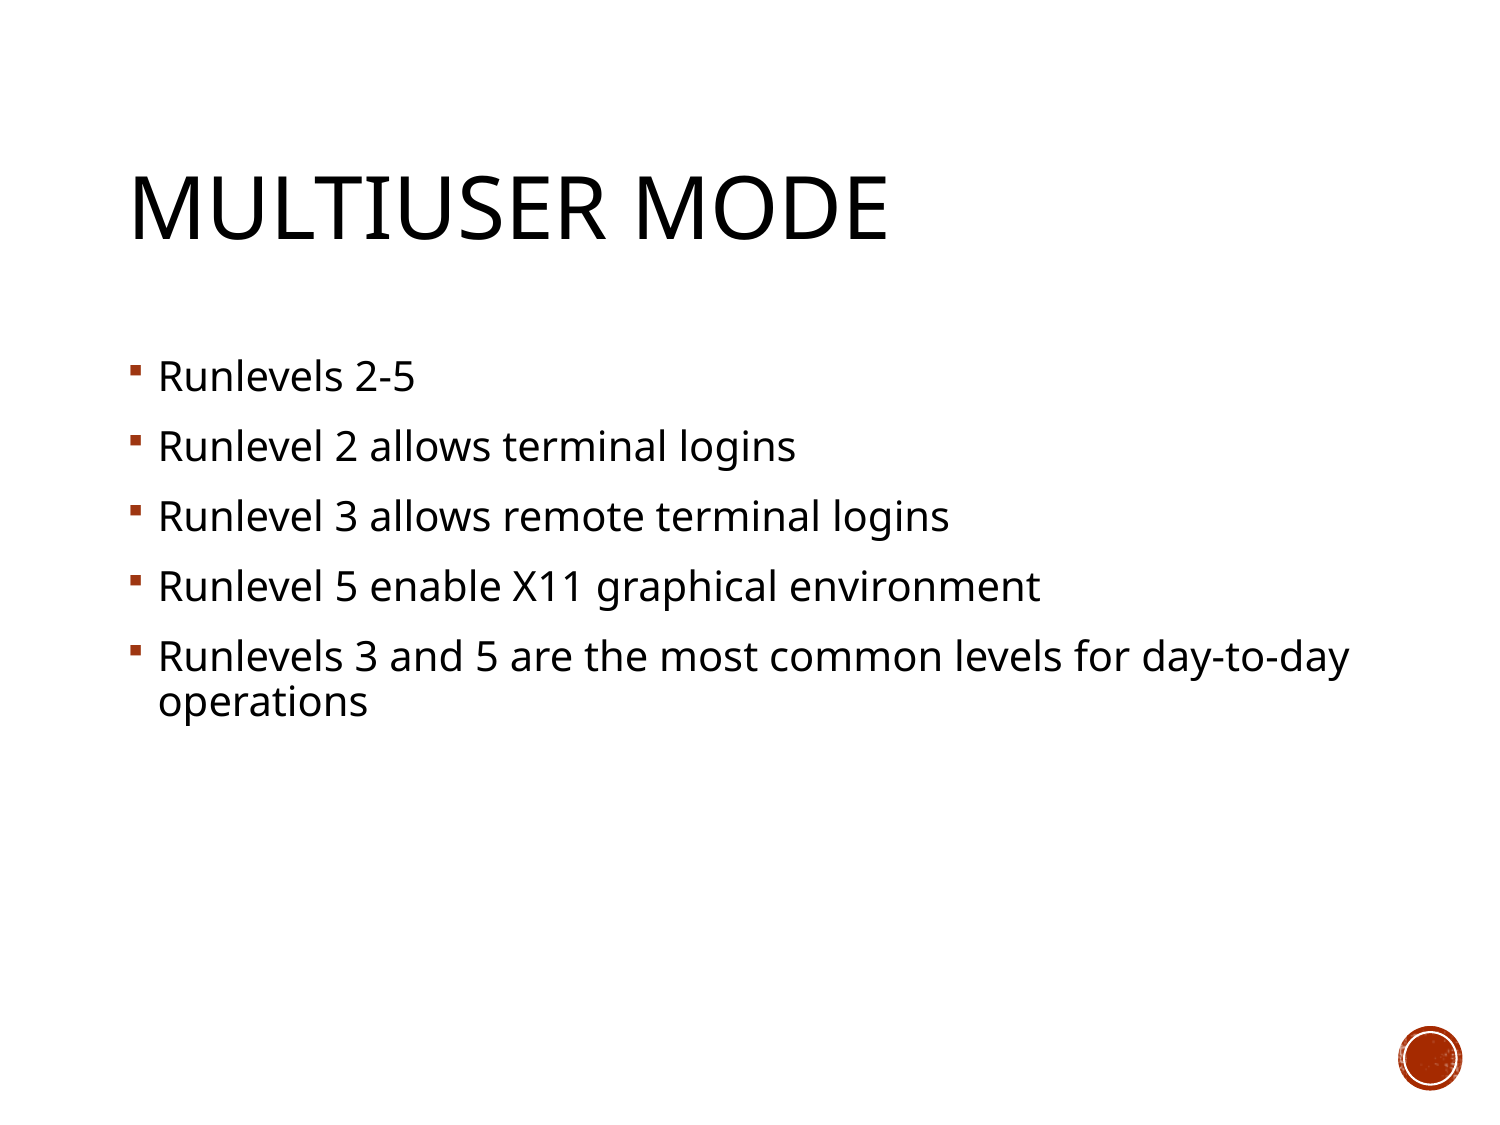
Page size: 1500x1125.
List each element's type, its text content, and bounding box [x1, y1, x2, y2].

title Multiuser Mode [112, 79, 1388, 344]
list Runlevels 2-5 Runlevel 2 allows terminal logins Runlevel 3 allows remote terminal logins Runlevel 5 enable X11 graphical environment Runlevels 3 and 5 are the most common levels for day-to-day operations [112, 348, 1388, 1013]
